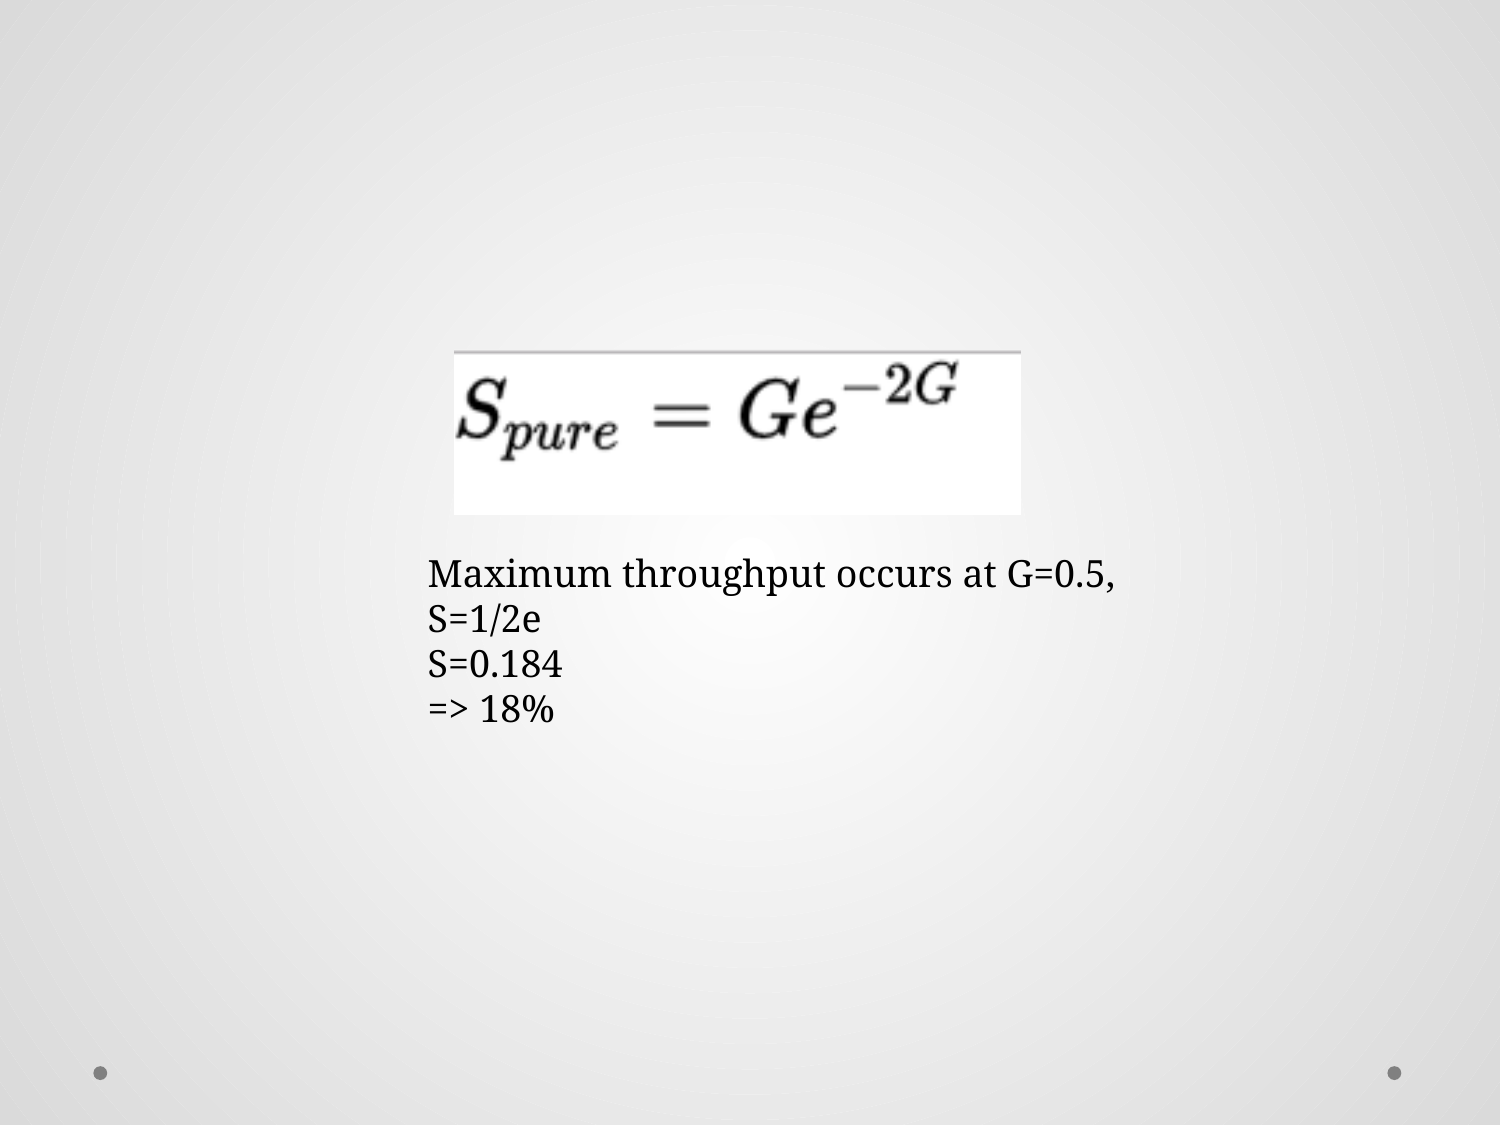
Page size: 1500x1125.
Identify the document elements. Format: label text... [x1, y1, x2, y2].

text_box Maximum throughput occurs at G=0.5, S=1/2e S=0.184 => 18% [412, 542, 1131, 738]
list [454, 349, 1022, 515]
